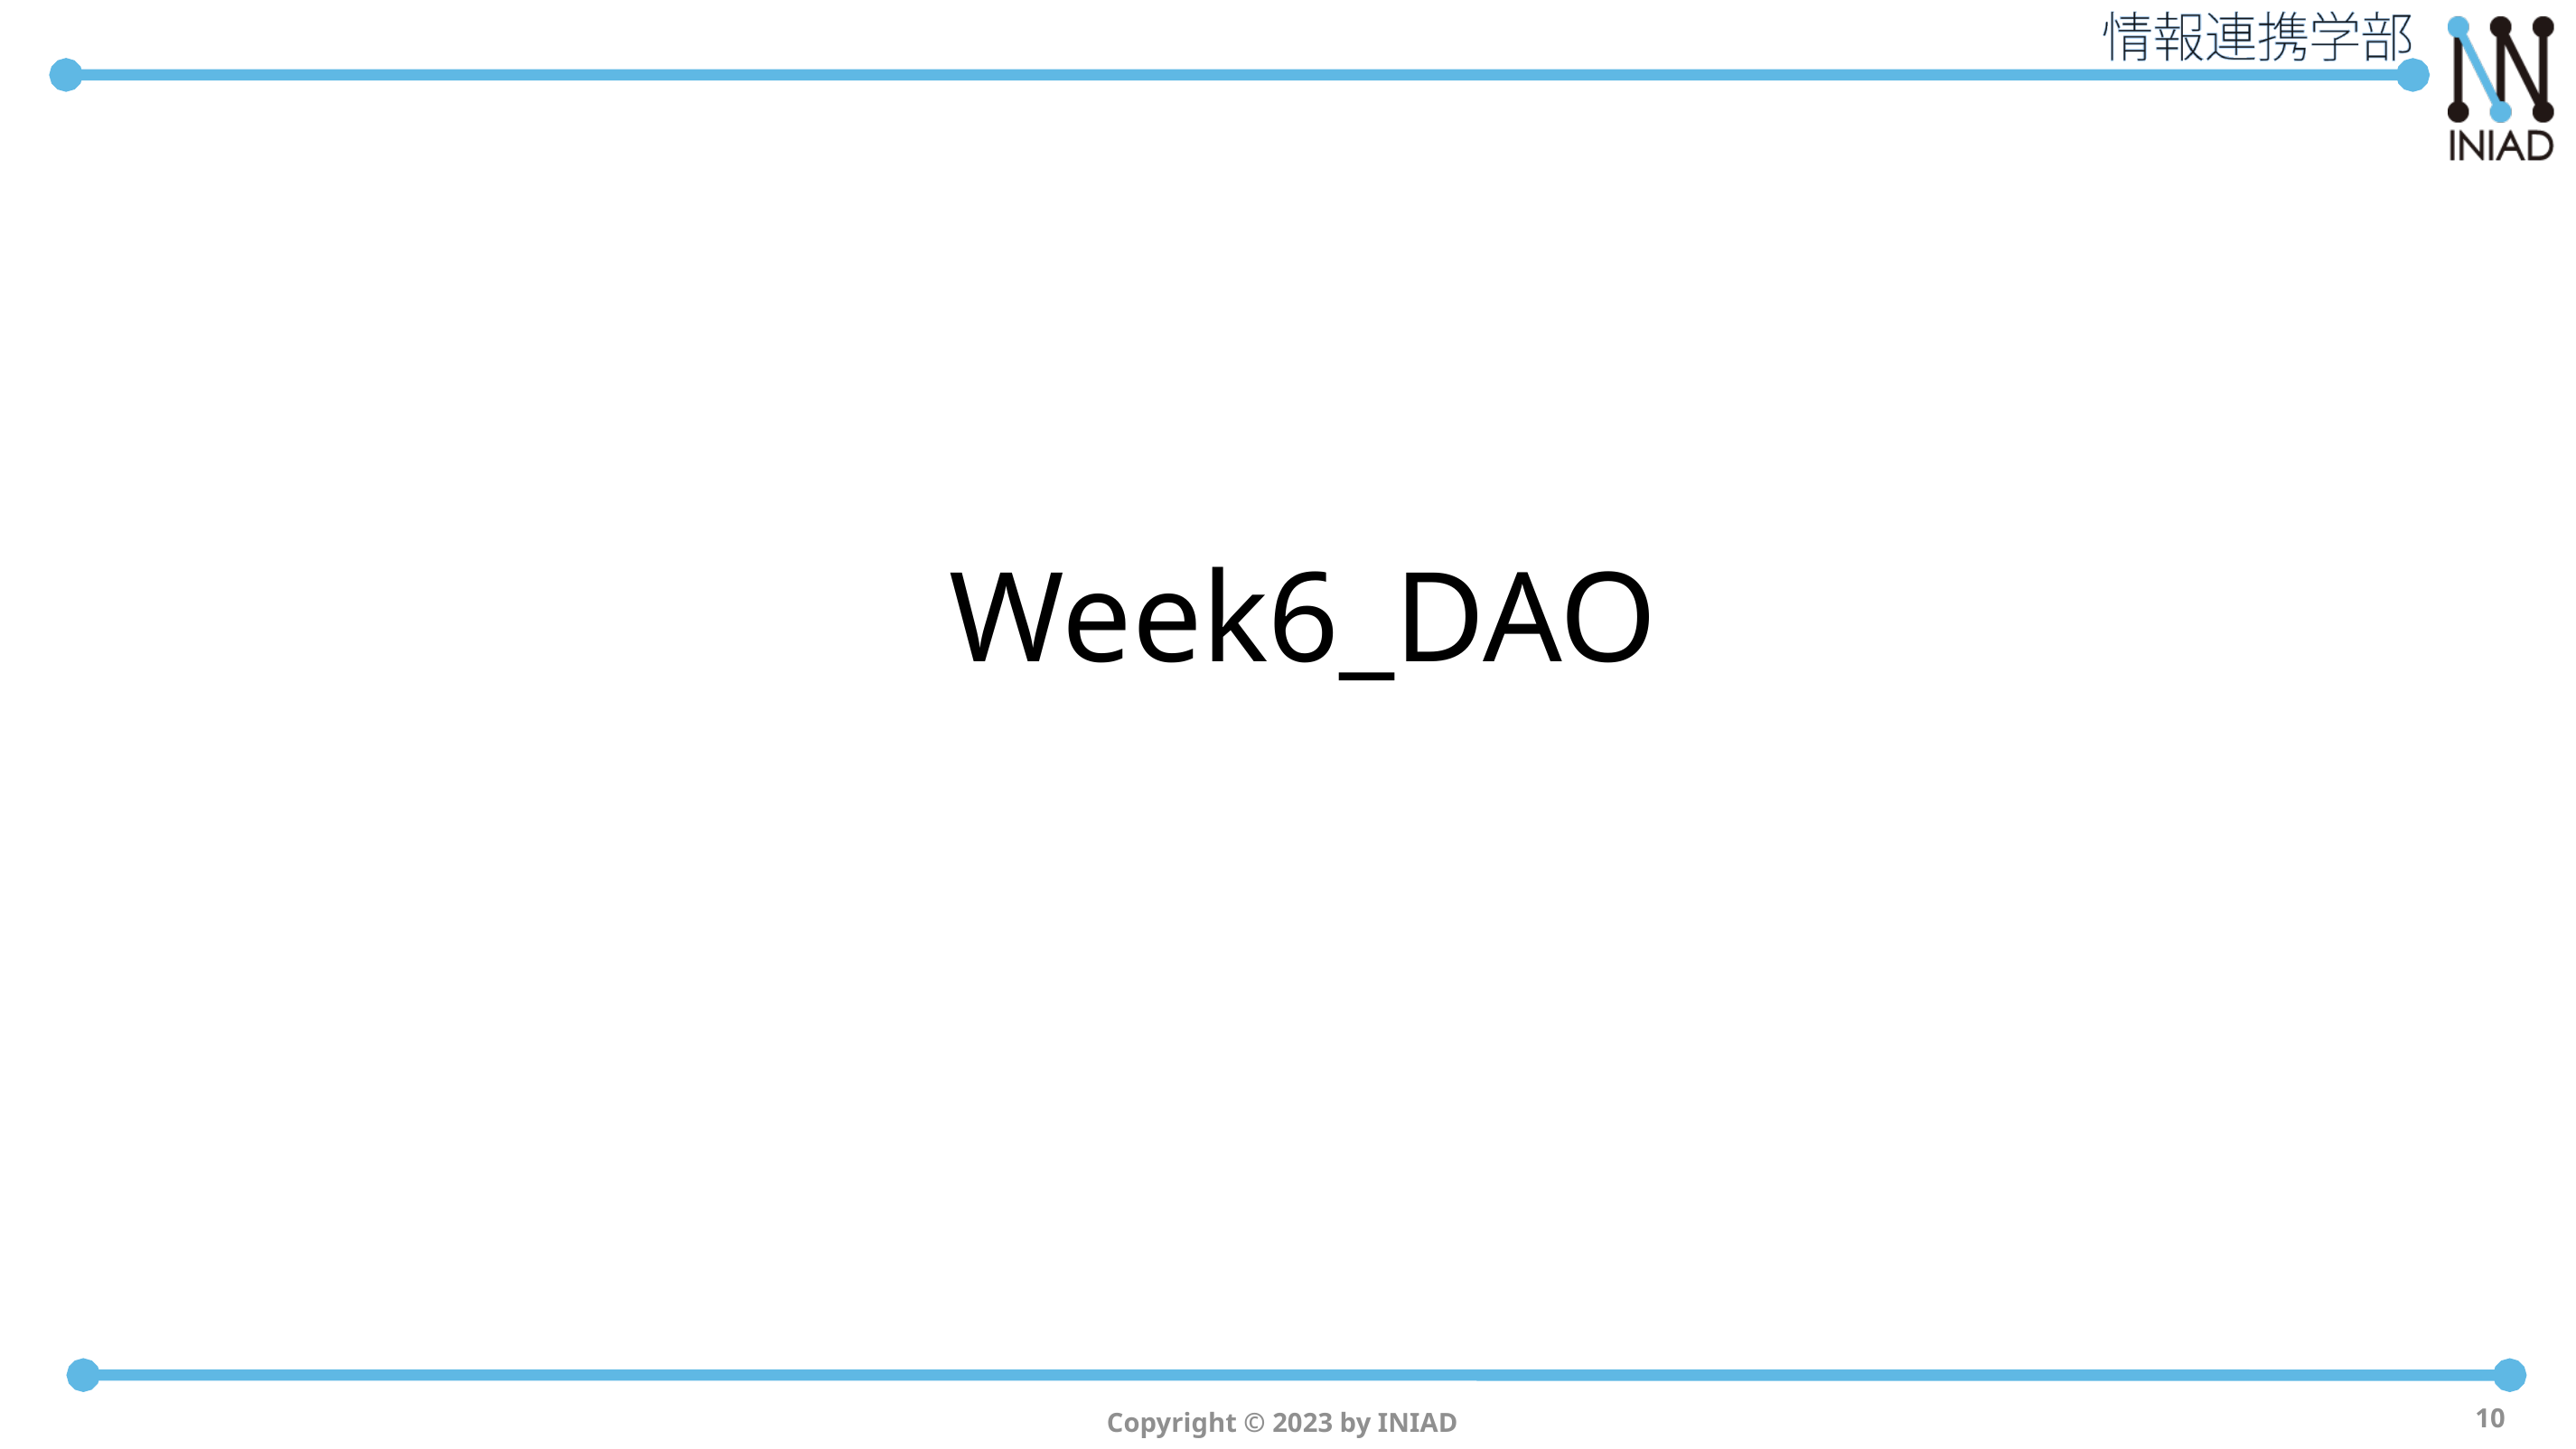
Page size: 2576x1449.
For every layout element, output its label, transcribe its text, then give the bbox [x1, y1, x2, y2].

picture [2448, 12, 2555, 170]
slide_number 10 [2376, 1376, 2519, 1445]
footer Copyright © 2023 by INIAD [59, 1374, 2506, 1445]
title Week6_DAO [124, 537, 2482, 748]
